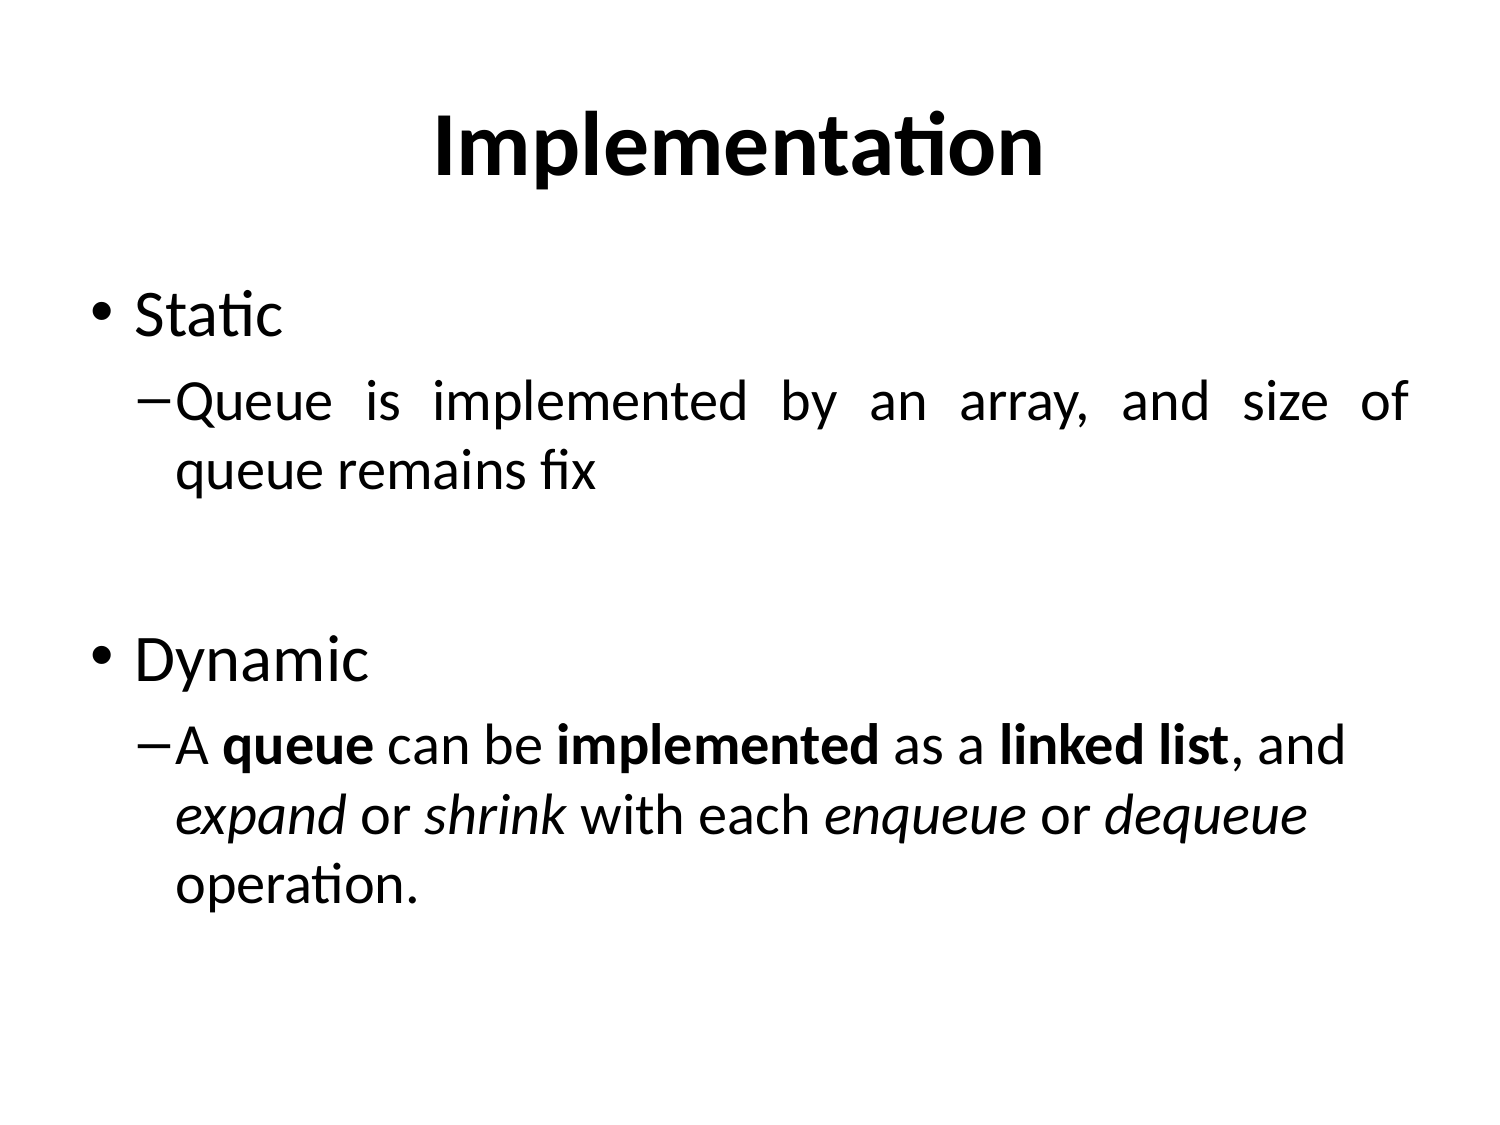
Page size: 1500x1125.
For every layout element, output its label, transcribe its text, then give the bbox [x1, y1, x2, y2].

title Implementation [75, 45, 1425, 233]
list Static Queue is implemented by an array, and size of queue remains fix Dynamic A queue can be implemented as a linked list, and expand or shrink with each enqueue or dequeue operation. [75, 262, 1425, 1088]
